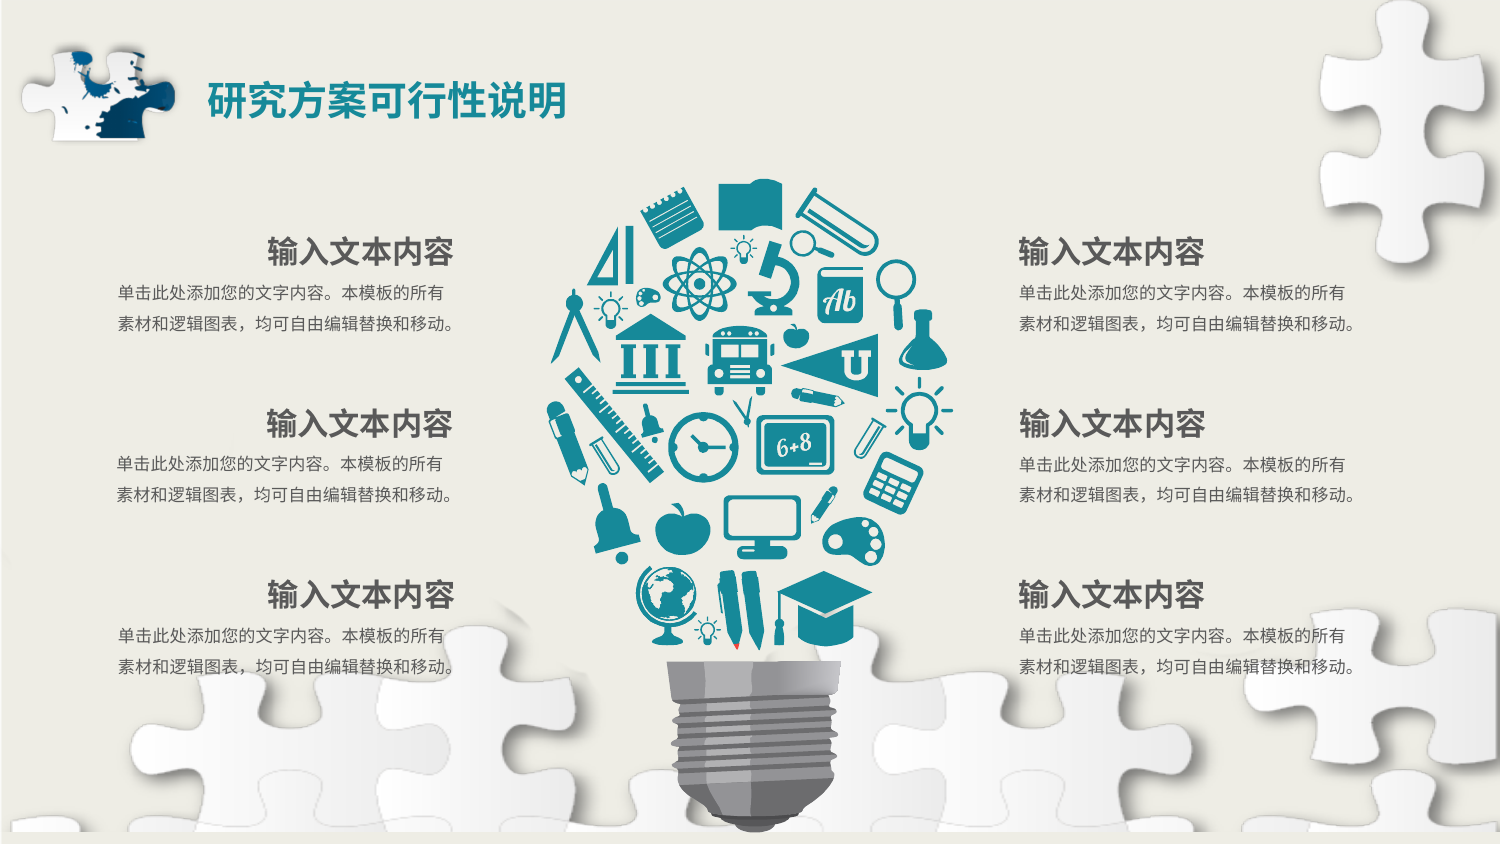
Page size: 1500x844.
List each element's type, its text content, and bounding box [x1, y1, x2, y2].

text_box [743, 570, 765, 641]
text_box [917, 376, 922, 389]
text_box [707, 339, 772, 385]
text_box [712, 325, 768, 338]
text_box [817, 267, 863, 324]
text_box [612, 313, 690, 394]
text_box [593, 483, 641, 554]
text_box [774, 570, 873, 647]
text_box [717, 569, 743, 645]
picture [0, 0, 1500, 844]
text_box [550, 288, 601, 365]
text_box [635, 287, 657, 307]
text_box 研究方案可行性说明 [174, 64, 601, 136]
text_box [894, 386, 905, 396]
text_box [723, 495, 801, 560]
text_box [1003, 567, 1372, 686]
text_box [605, 296, 624, 312]
text_box [780, 335, 878, 398]
text_box [791, 388, 845, 408]
text_box [718, 178, 783, 231]
text_box [734, 234, 754, 264]
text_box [1004, 396, 1373, 514]
text_box [564, 374, 663, 484]
text_box [941, 408, 954, 413]
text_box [789, 230, 835, 258]
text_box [853, 417, 887, 460]
text_box [714, 387, 724, 396]
text_box [894, 425, 905, 436]
text_box [934, 386, 944, 396]
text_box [668, 411, 739, 483]
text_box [102, 224, 471, 343]
text_box [641, 403, 663, 444]
text_box [747, 240, 800, 316]
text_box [1003, 224, 1372, 343]
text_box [783, 323, 810, 349]
text_box [822, 517, 885, 566]
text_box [655, 502, 711, 555]
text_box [102, 568, 471, 686]
text_box [900, 391, 939, 451]
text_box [666, 642, 841, 833]
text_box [732, 395, 753, 428]
text_box [756, 415, 835, 475]
text_box [934, 425, 944, 436]
text_box [701, 616, 712, 641]
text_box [795, 187, 879, 257]
text_box [640, 186, 704, 247]
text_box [586, 225, 634, 286]
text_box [875, 259, 917, 331]
text_box [770, 343, 775, 356]
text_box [589, 436, 621, 476]
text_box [662, 246, 737, 322]
text_box [756, 387, 766, 396]
text_box [546, 401, 587, 486]
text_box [101, 396, 470, 514]
text_box [885, 408, 898, 413]
text_box [863, 453, 924, 515]
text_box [635, 565, 698, 646]
text_box [705, 343, 710, 356]
text_box [898, 309, 948, 370]
text_box [810, 486, 838, 524]
text_box [615, 551, 629, 565]
